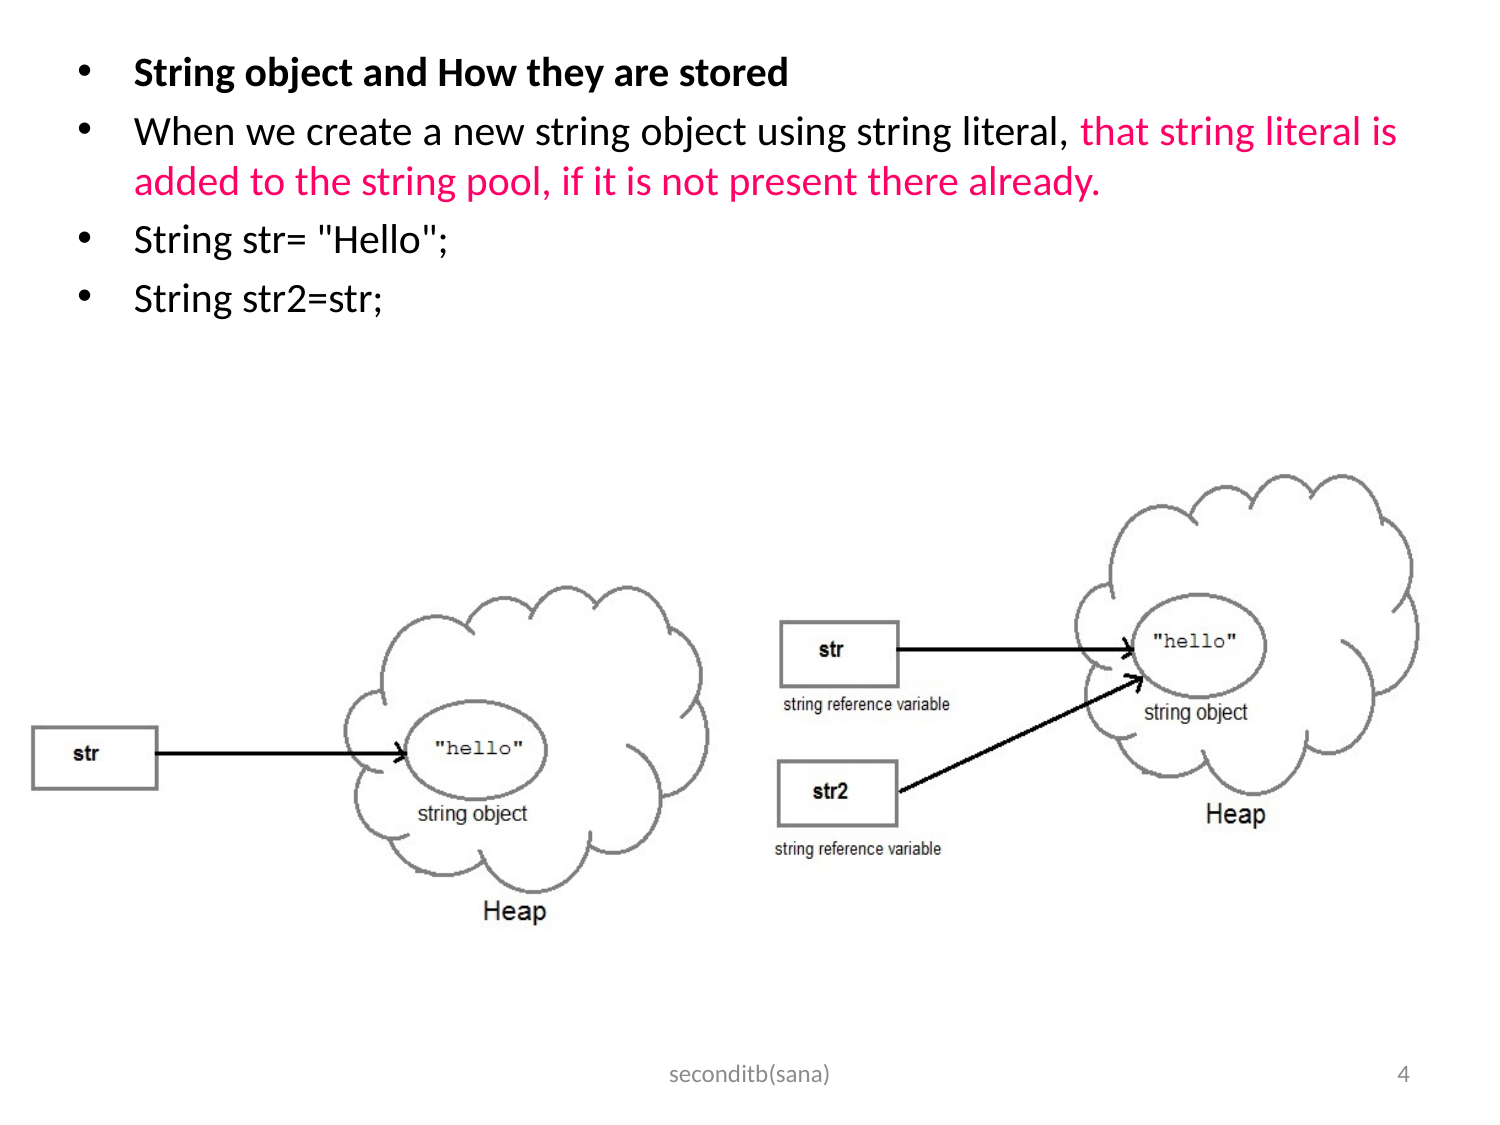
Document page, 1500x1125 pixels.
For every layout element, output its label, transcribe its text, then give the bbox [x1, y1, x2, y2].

picture [0, 574, 729, 949]
footer seconditb(sana) [512, 1042, 988, 1103]
picture [749, 462, 1438, 901]
list String object and How they are stored When we create a new string object using string literal, that string literal is added to the string pool, if it is not present there already. String str= "Hello"; String str2=str; [62, 37, 1413, 388]
slide_number 4 [1074, 1042, 1425, 1103]
